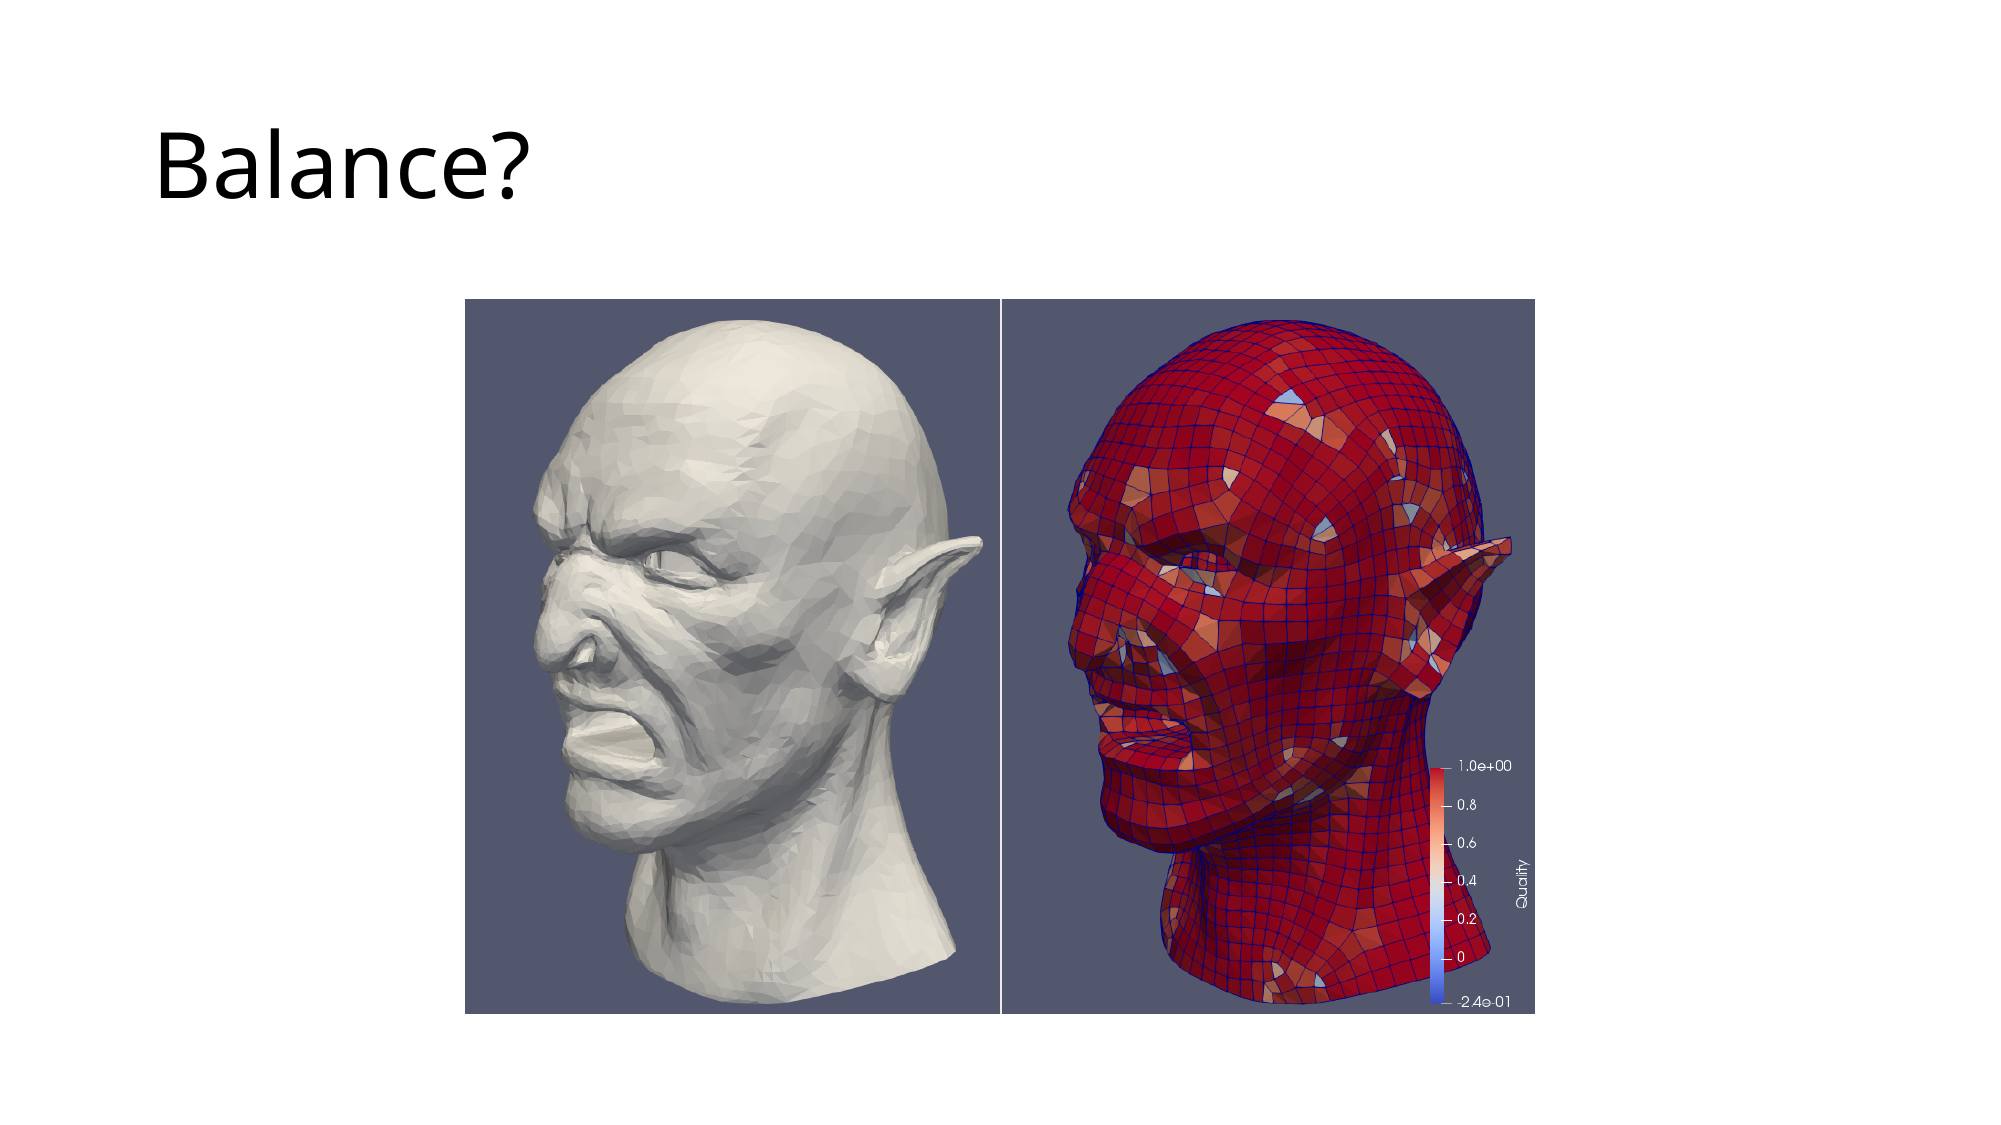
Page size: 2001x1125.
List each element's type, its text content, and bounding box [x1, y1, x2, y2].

title Balance? [137, 59, 1863, 278]
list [465, 299, 1535, 1014]
